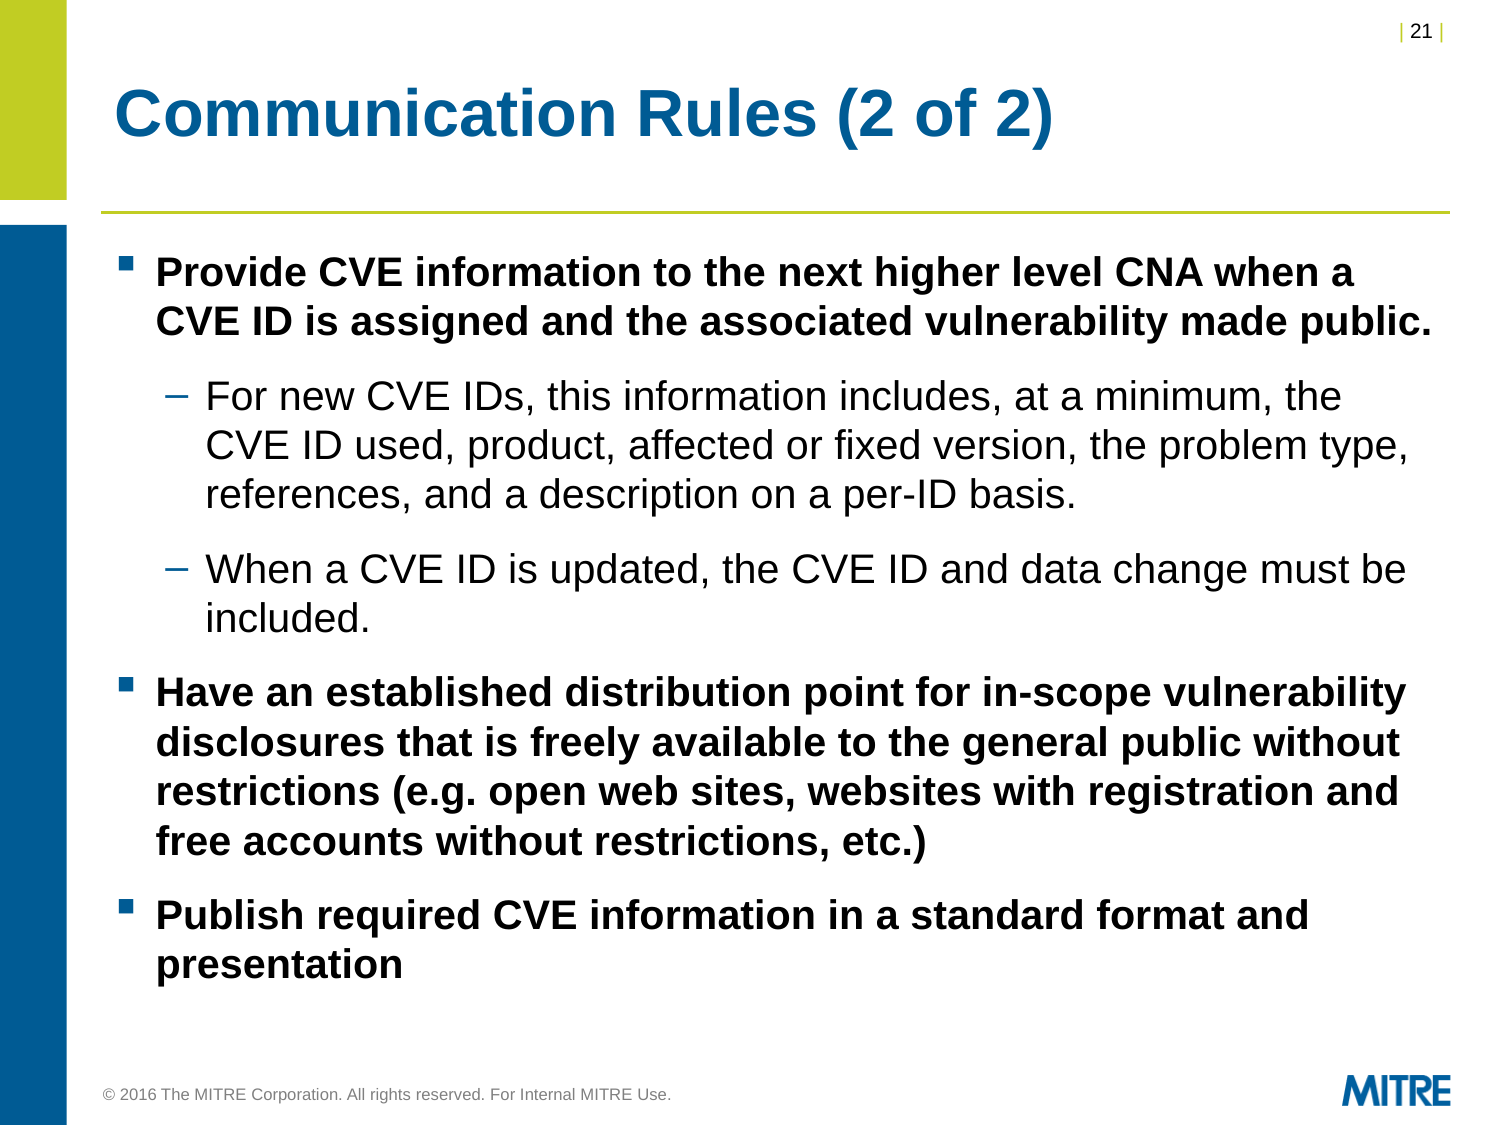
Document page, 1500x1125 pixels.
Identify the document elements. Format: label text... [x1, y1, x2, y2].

title Communication Rules (2 of 2) [99, 45, 1450, 188]
list Provide CVE information to the next higher level CNA when a CVE ID is assigned and the associated vulnerability made public. For new CVE IDs, this information includes, at a minimum, the CVE ID used, product, affected or fixed version, the problem type, references, and a description on a per-ID basis. When a CVE ID is updated, the CVE ID and data change must be included. Have an established distribution point for in-scope vulnerability disclosures that is freely available to the general public without restrictions (e.g. open web sites, websites with registration and free accounts without restrictions, etc.) Publish required CVE information in a standard format and presentation [99, 237, 1450, 1005]
picture [1342, 1072, 1453, 1113]
